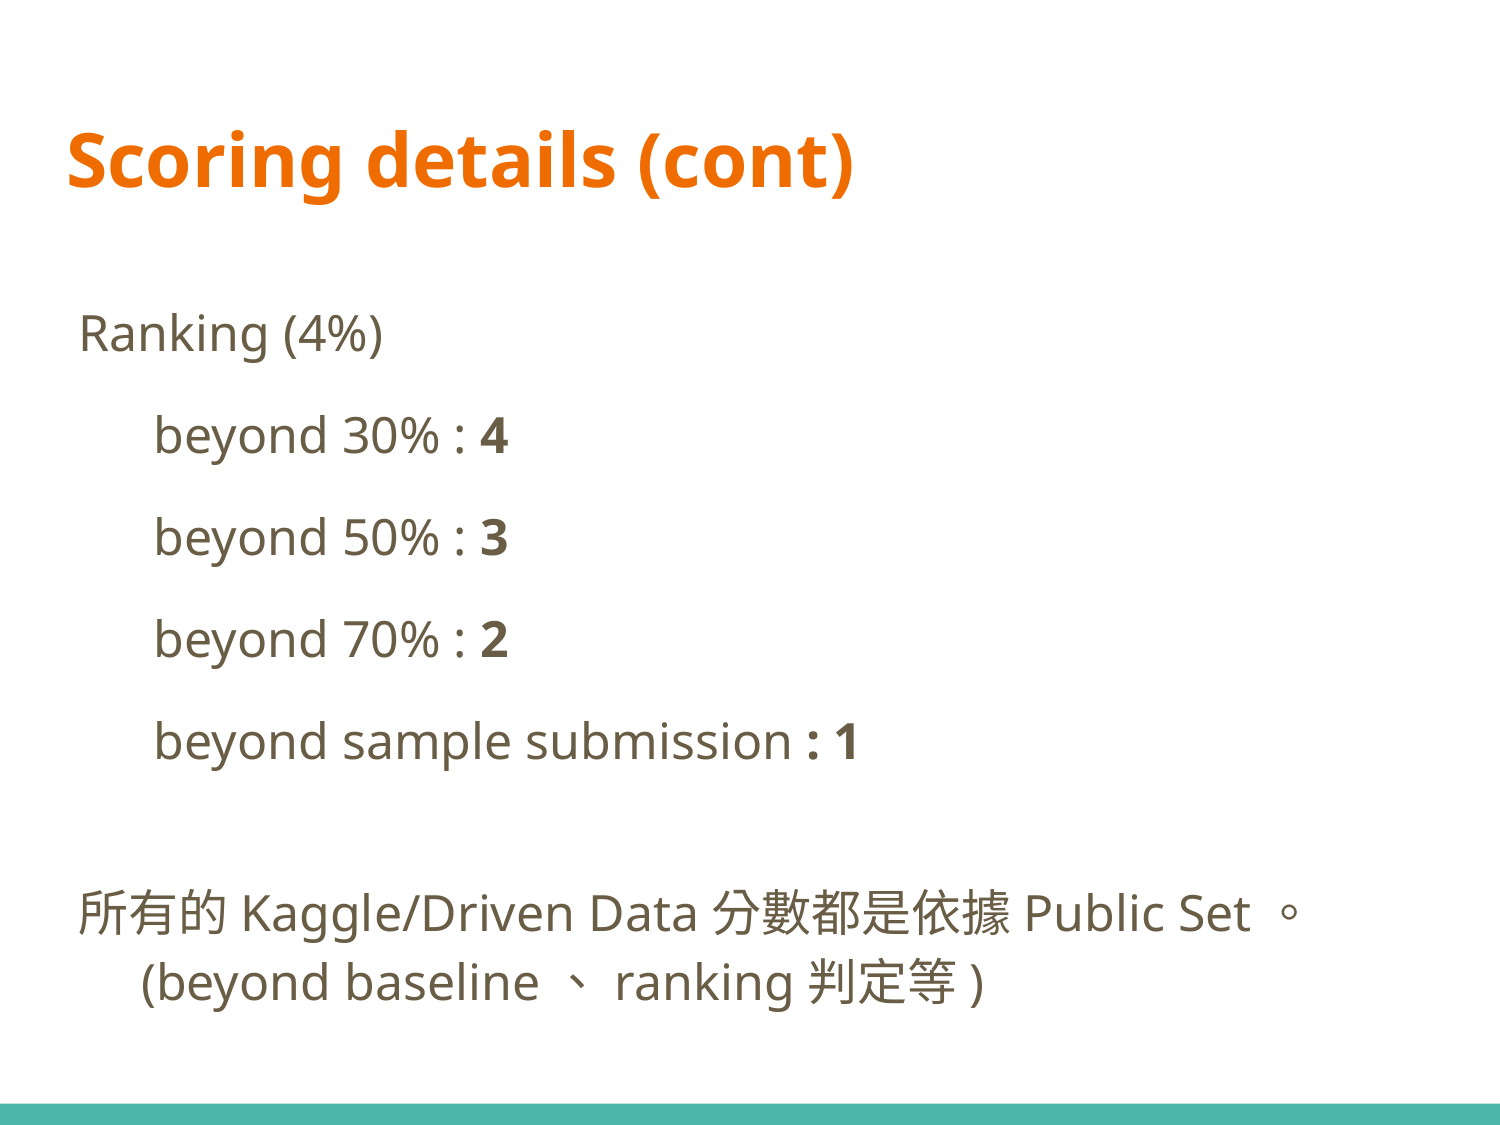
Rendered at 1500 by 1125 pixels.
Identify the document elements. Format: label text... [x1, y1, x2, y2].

list Ranking (4%) beyond 30% : 4 beyond 50% : 3 beyond 70% : 2 beyond sample submission : 1 所有的Kaggle/Driven Data分數都是依據Public Set。 (beyond baseline、ranking判定等) [51, 276, 1449, 1000]
title Scoring details (cont) [51, 97, 1449, 252]
